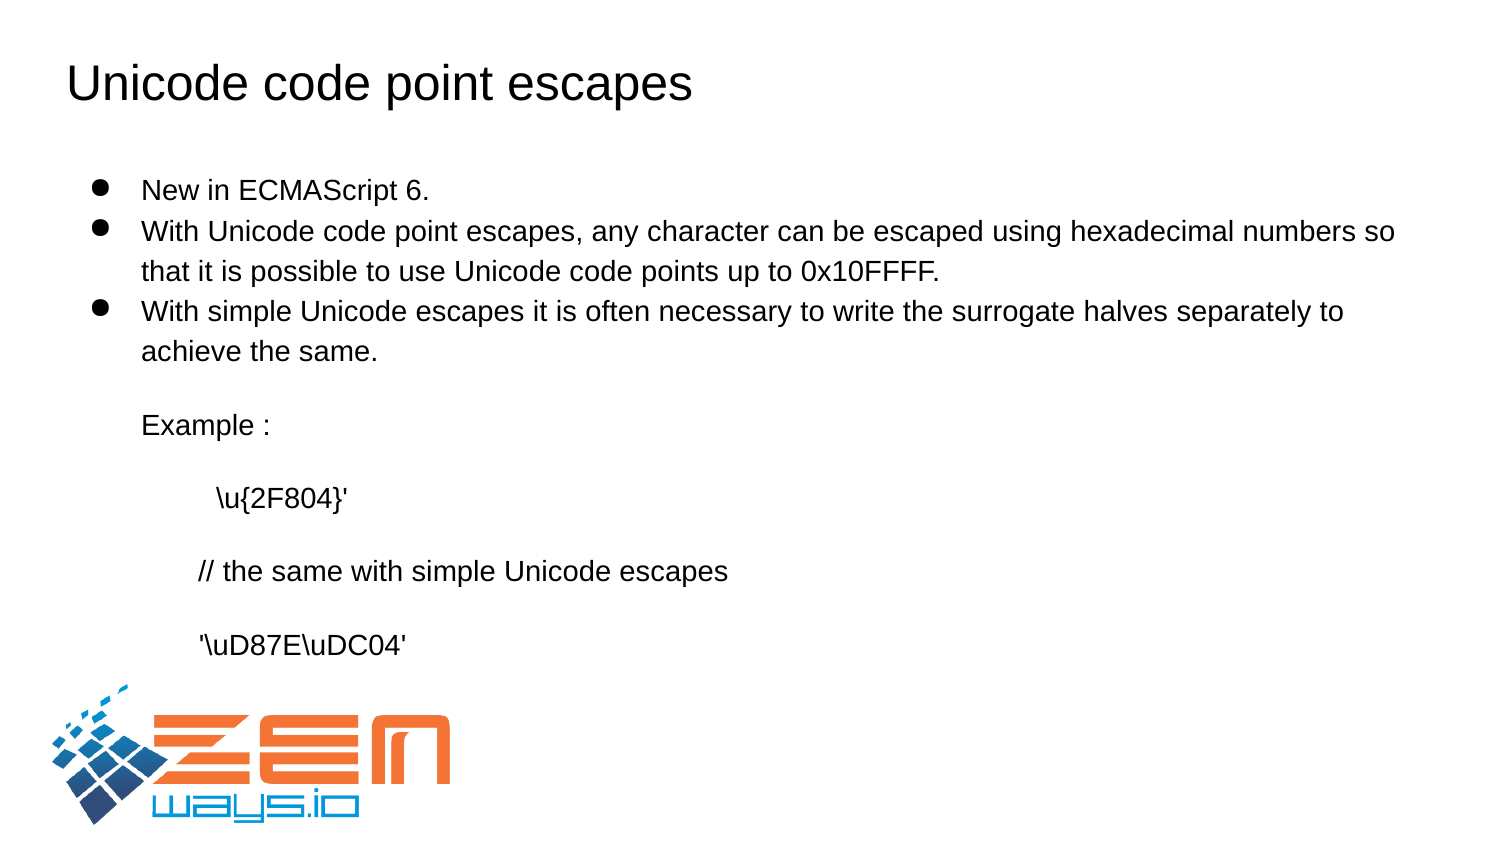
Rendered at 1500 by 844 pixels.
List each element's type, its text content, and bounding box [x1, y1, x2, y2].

title Unicode code point escapes [51, 35, 1449, 130]
picture [50, 683, 450, 825]
list New in ECMAScript 6. With Unicode code point escapes, any character can be escaped using hexadecimal numbers so that it is possible to use Unicode code points up to 0x10FFFF. With simple Unicode escapes it is often necessary to write the surrogate halves separately to achieve the same. Example : \u{2F804}' // the same with simple Unicode escapes '\uD87E\uDC04' [51, 151, 1449, 712]
